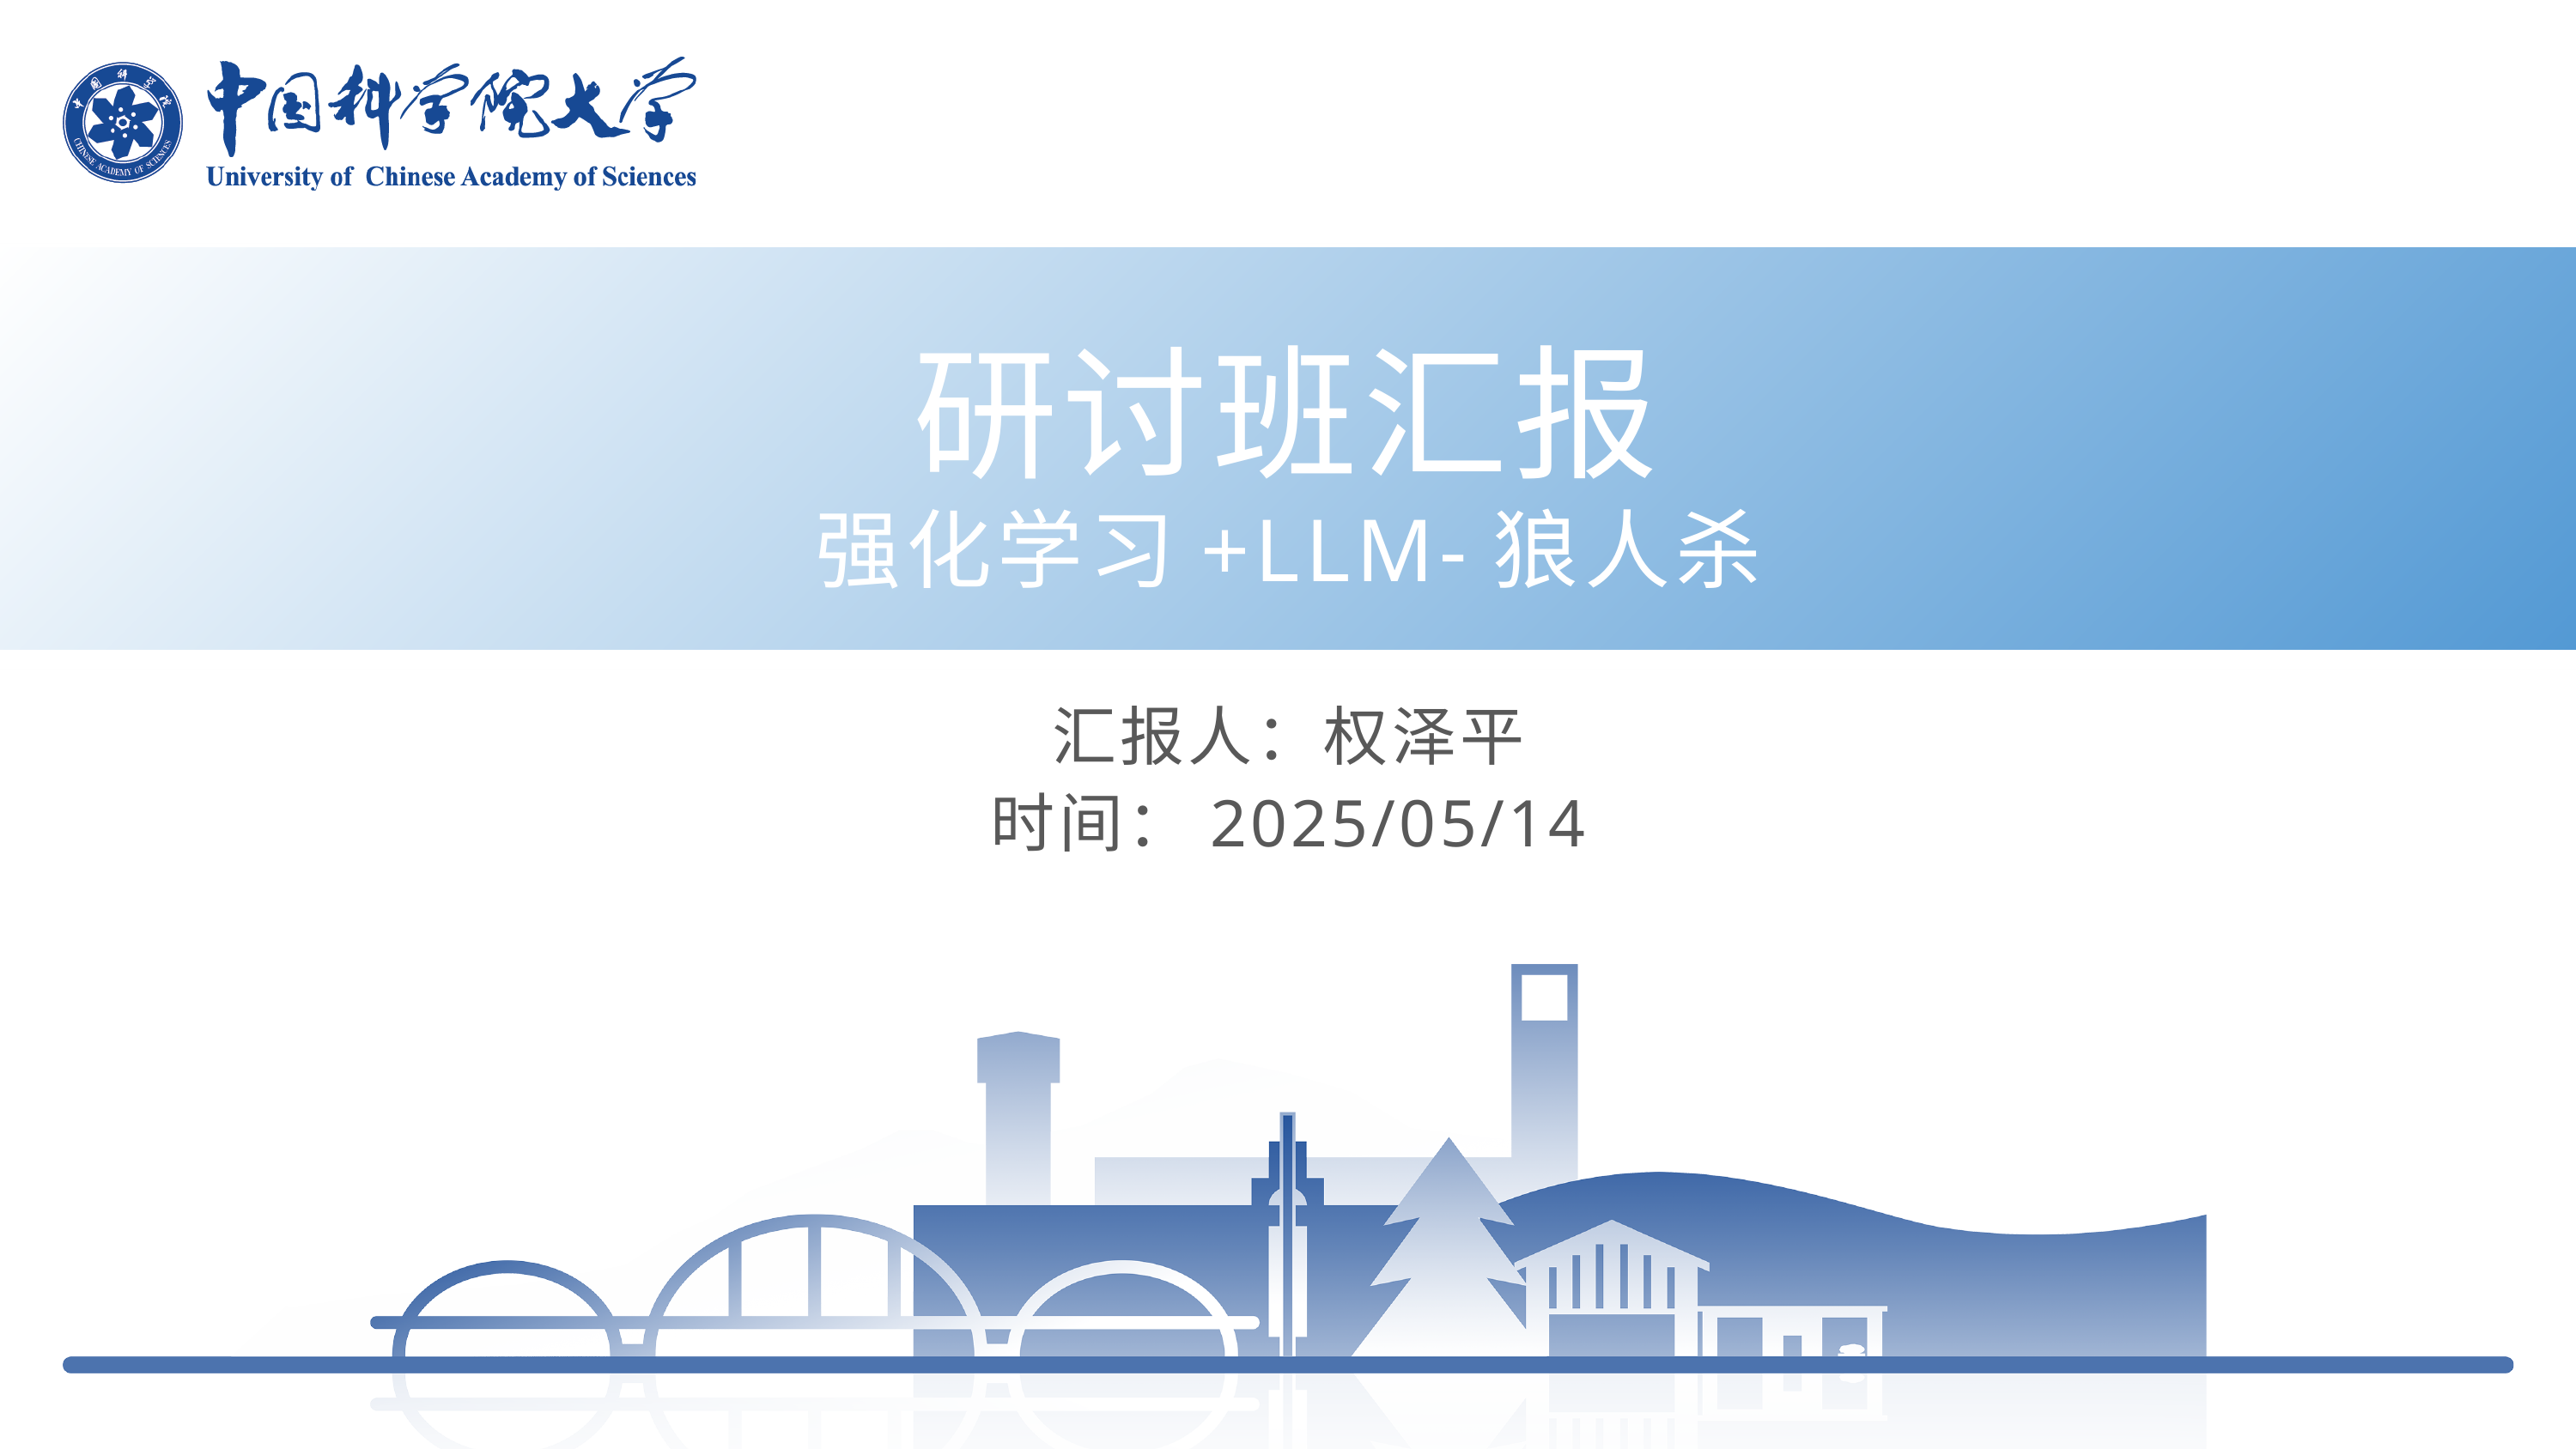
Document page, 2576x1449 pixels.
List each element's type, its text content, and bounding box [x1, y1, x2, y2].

subtitle 汇报人：权泽平 时间：2025/05/14 [252, 694, 2324, 907]
picture [0, 963, 2576, 1449]
picture [63, 57, 696, 191]
title 研讨班汇报 强化学习+LLM-狼人杀 [252, 280, 2324, 609]
text_box [0, 247, 2576, 650]
